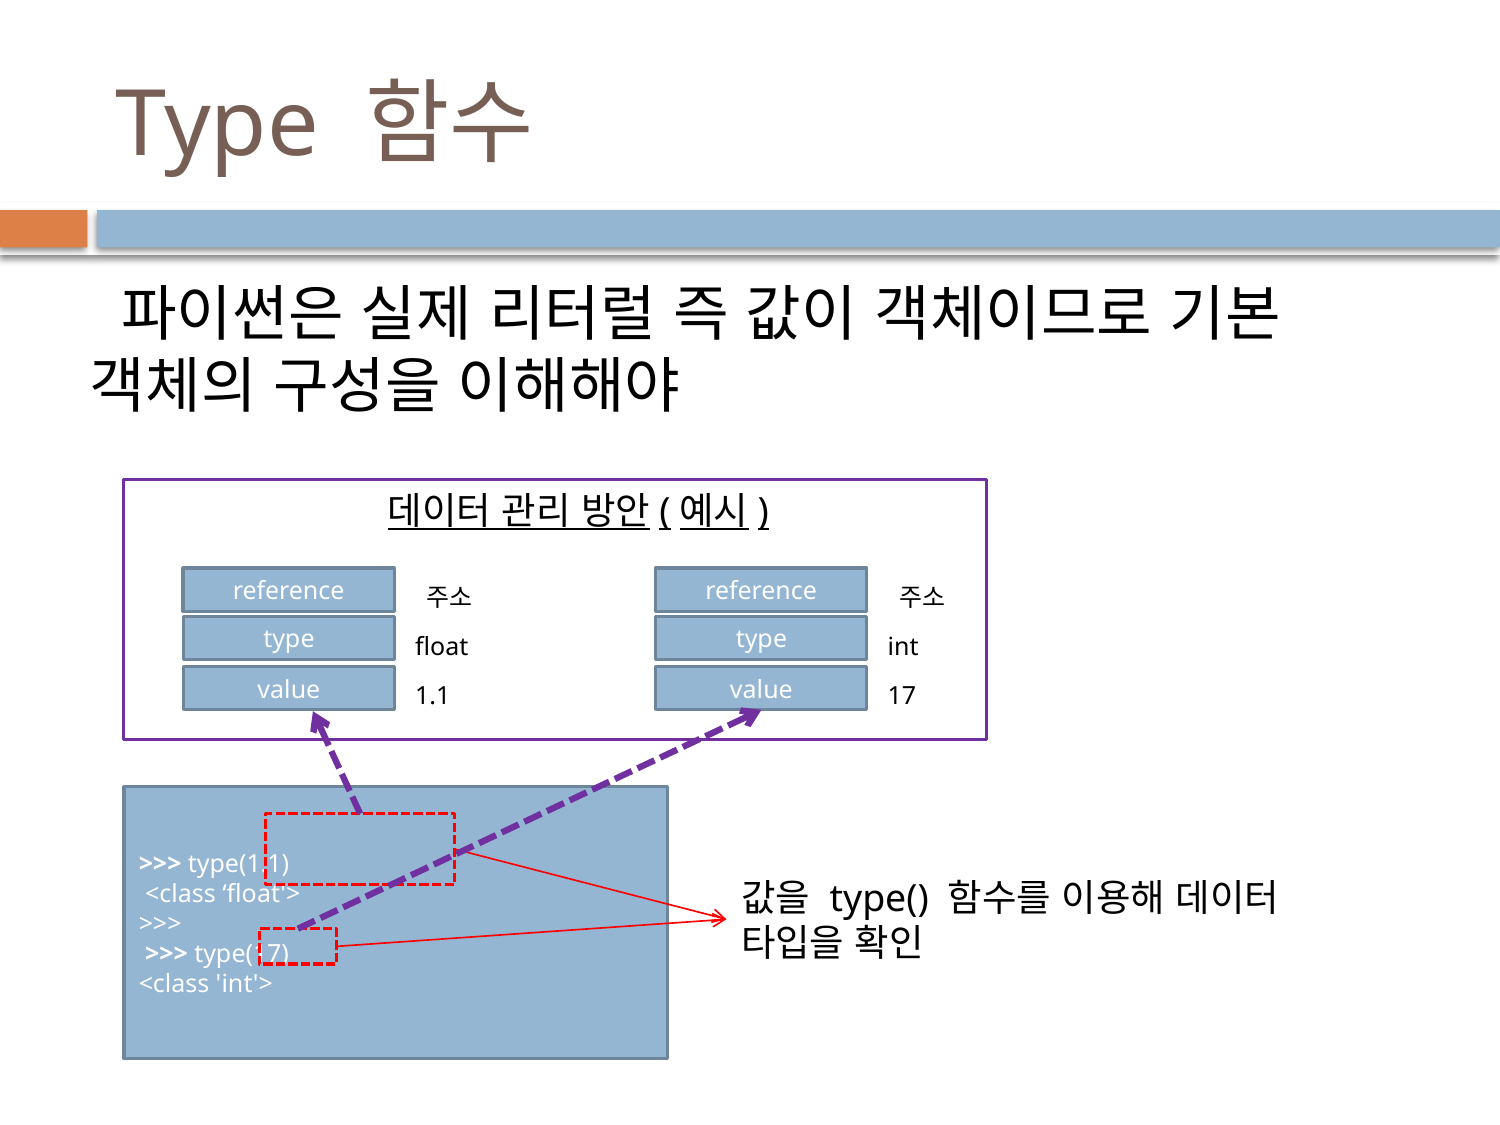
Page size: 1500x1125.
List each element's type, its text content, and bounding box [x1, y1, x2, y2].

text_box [336, 939, 727, 947]
list 파이썬은 실제 리터럴 즉 값이 객체이므로 기본 객체의 구성을 이해해야 [75, 267, 1425, 463]
title Type 함수 [100, 37, 1438, 200]
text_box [297, 709, 762, 929]
text_box [258, 927, 338, 966]
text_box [182, 567, 654, 719]
text_box 값을 type() 함수를 이용해 데이터 타입을 확인 [726, 866, 1376, 972]
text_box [655, 567, 1176, 711]
text_box [122, 478, 988, 741]
text_box >>> type(1.1) <class ‘float'> >>> >>> type(17) <class 'int'> [122, 785, 669, 1060]
text_box [264, 812, 291, 886]
